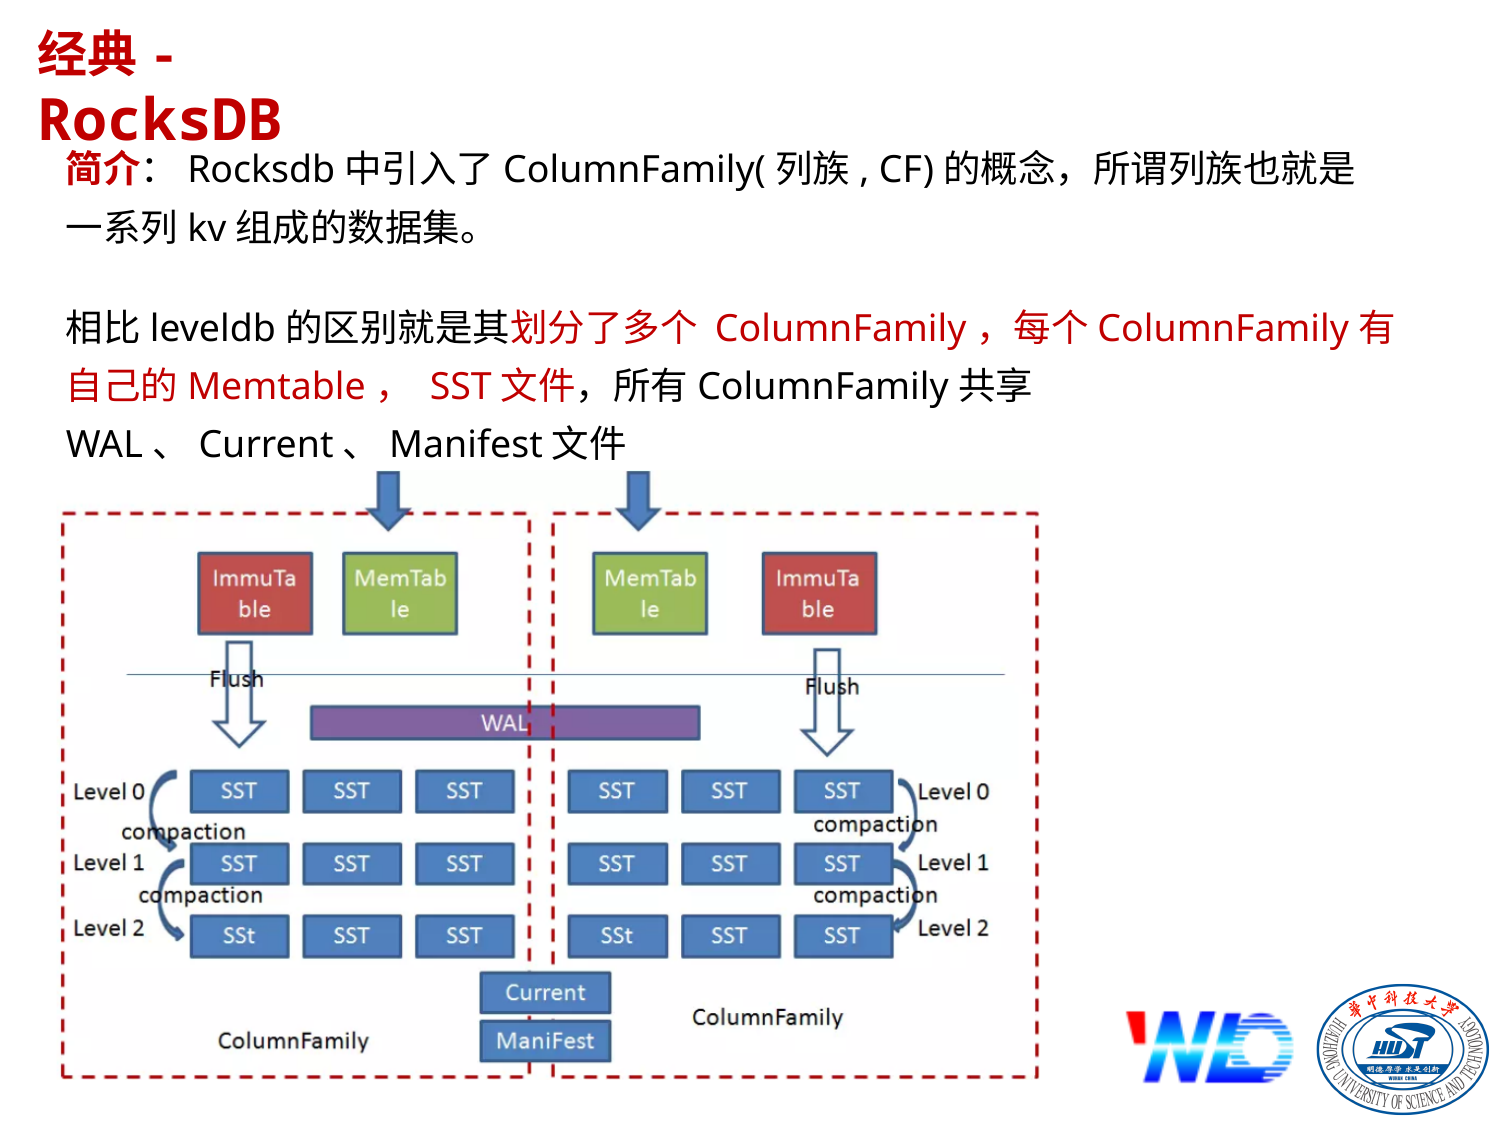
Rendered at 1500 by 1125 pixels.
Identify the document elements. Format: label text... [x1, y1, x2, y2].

text_box 简介：Rocksdb中引入了ColumnFamily(列族, CF)的概念，所谓列族也就是一系列kv组成的数据集。 [51, 124, 1376, 257]
text_box 相比leveldb的区别就是其划分了多个 ColumnFamily，每个ColumnFamily有自己的Memtable， SST文件，所有ColumnFamily共享WAL、Current、Manifest文件 [51, 282, 1434, 473]
picture [47, 469, 1068, 1107]
text_box 经典-RocksDB [23, 14, 421, 160]
picture [1121, 972, 1500, 1125]
